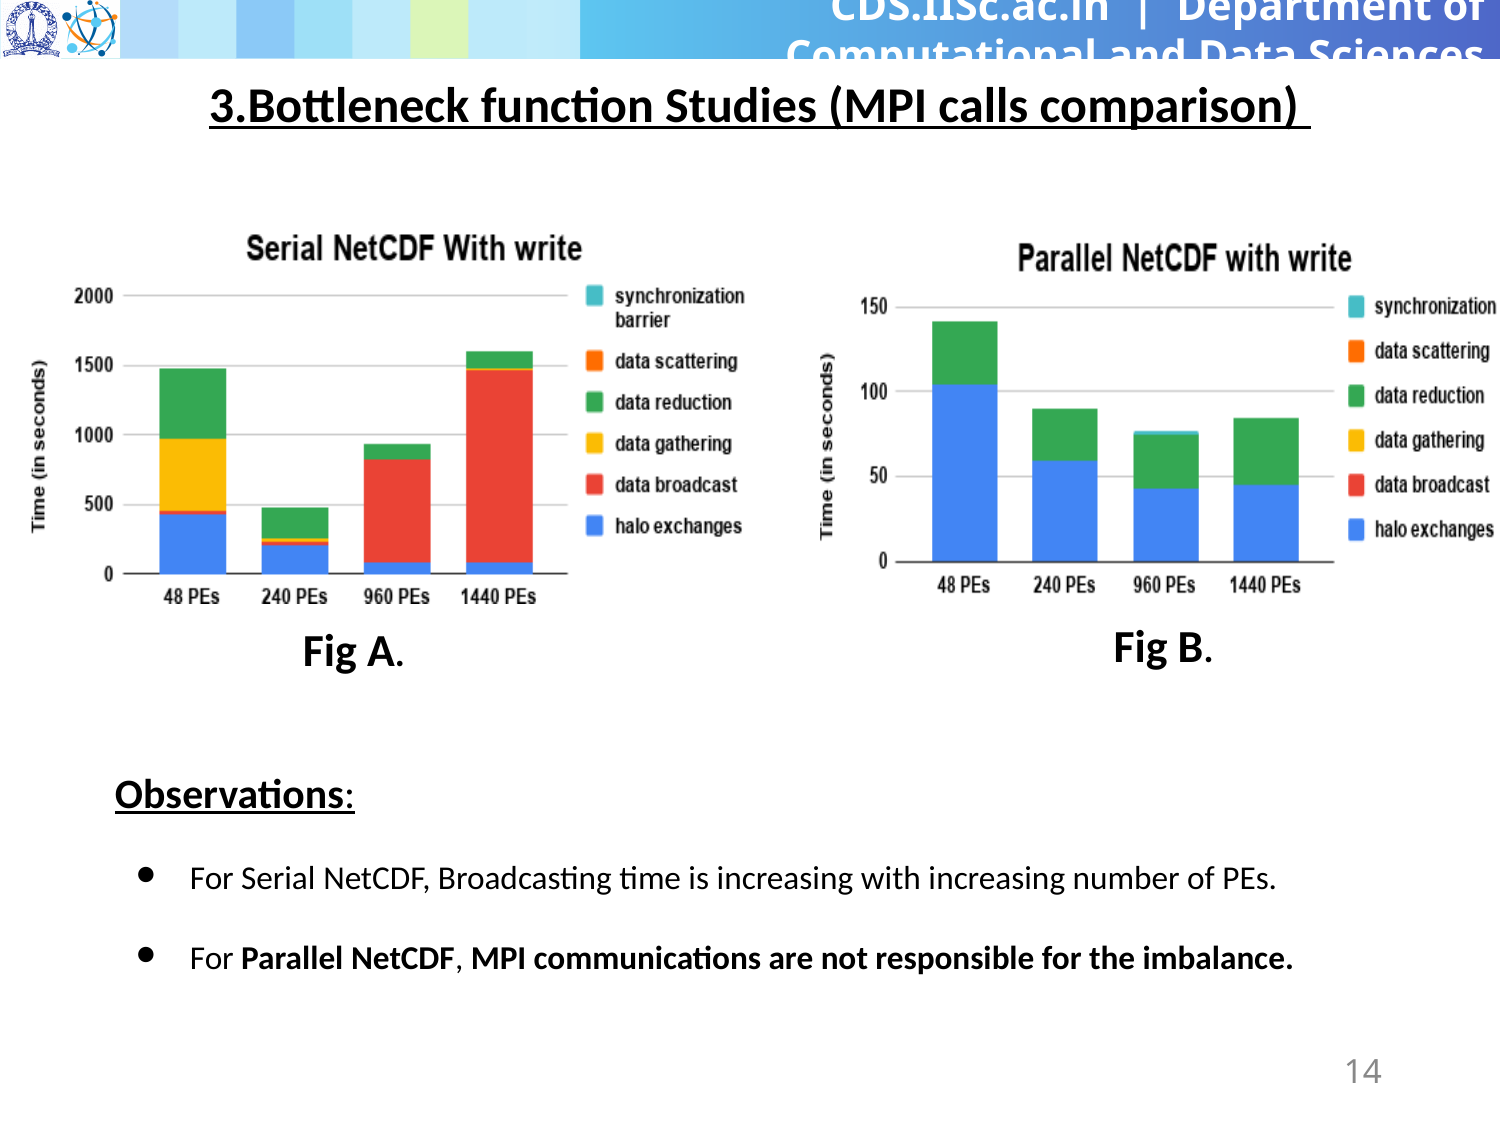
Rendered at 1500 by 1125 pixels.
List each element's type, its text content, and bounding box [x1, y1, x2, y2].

text_box Fig B. [1098, 603, 1247, 698]
text_box Observations: For Serial NetCDF, Broadcasting time is increasing with increasing number of PEs. For Parallel NetCDF, MPI communications are not responsible for the imbalance. [99, 751, 1401, 1103]
picture [1, 0, 120, 59]
text_box Fig A. [287, 612, 437, 702]
picture [12, 228, 754, 604]
title 3.Bottleneck function Studies (MPI calls comparison) [55, 70, 1464, 141]
picture [803, 240, 1500, 595]
